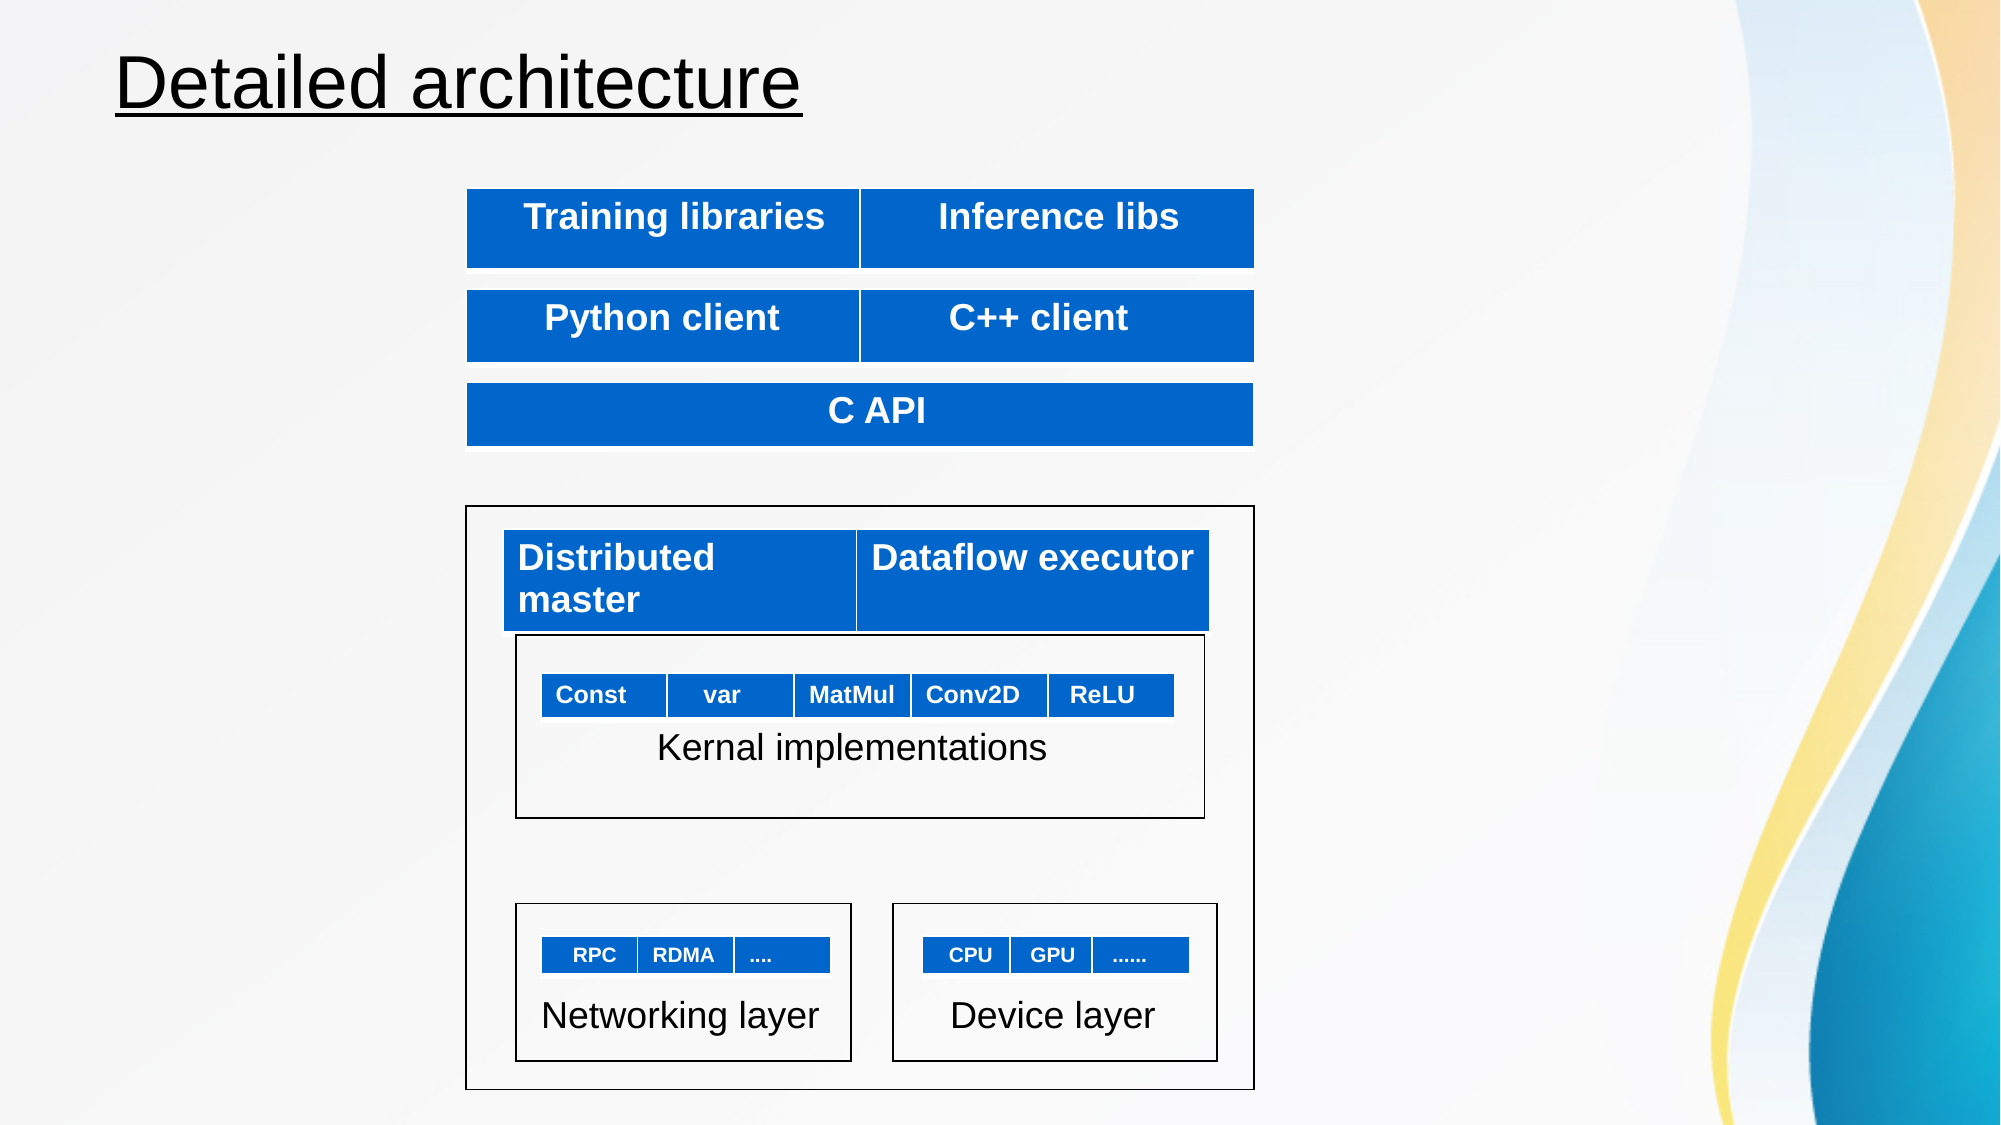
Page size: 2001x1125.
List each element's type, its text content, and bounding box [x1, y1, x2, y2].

table_header Training libraries [467, 189, 859, 268]
table_header MatMul [795, 674, 910, 717]
table_header var [668, 674, 793, 717]
table_header .... [735, 937, 830, 973]
table_header RPC [542, 937, 637, 973]
table_header Const [542, 674, 666, 717]
picture [0, 0, 2001, 1125]
table_header Device layer [894, 904, 1216, 1060]
table_header Python client [467, 290, 859, 362]
table_header ...... [1093, 937, 1189, 973]
table_header Inference libs [861, 189, 1254, 268]
table_header CPU [923, 937, 1009, 973]
table_header Kernal implementations [517, 636, 1204, 817]
table_header RDMA [638, 937, 733, 973]
table_header C++ client [861, 290, 1254, 362]
title Detailed architecture [99, 30, 1901, 127]
table_header Dataflow executor [857, 530, 1209, 631]
table_header Conv2D [912, 674, 1047, 717]
table_header [467, 507, 1253, 1089]
table_header ReLU [1049, 674, 1174, 717]
table_header GPU [1011, 937, 1091, 973]
table_header Distributed master [504, 530, 856, 631]
table_header C API [467, 383, 1253, 446]
table_header Networking layer [517, 904, 850, 1060]
